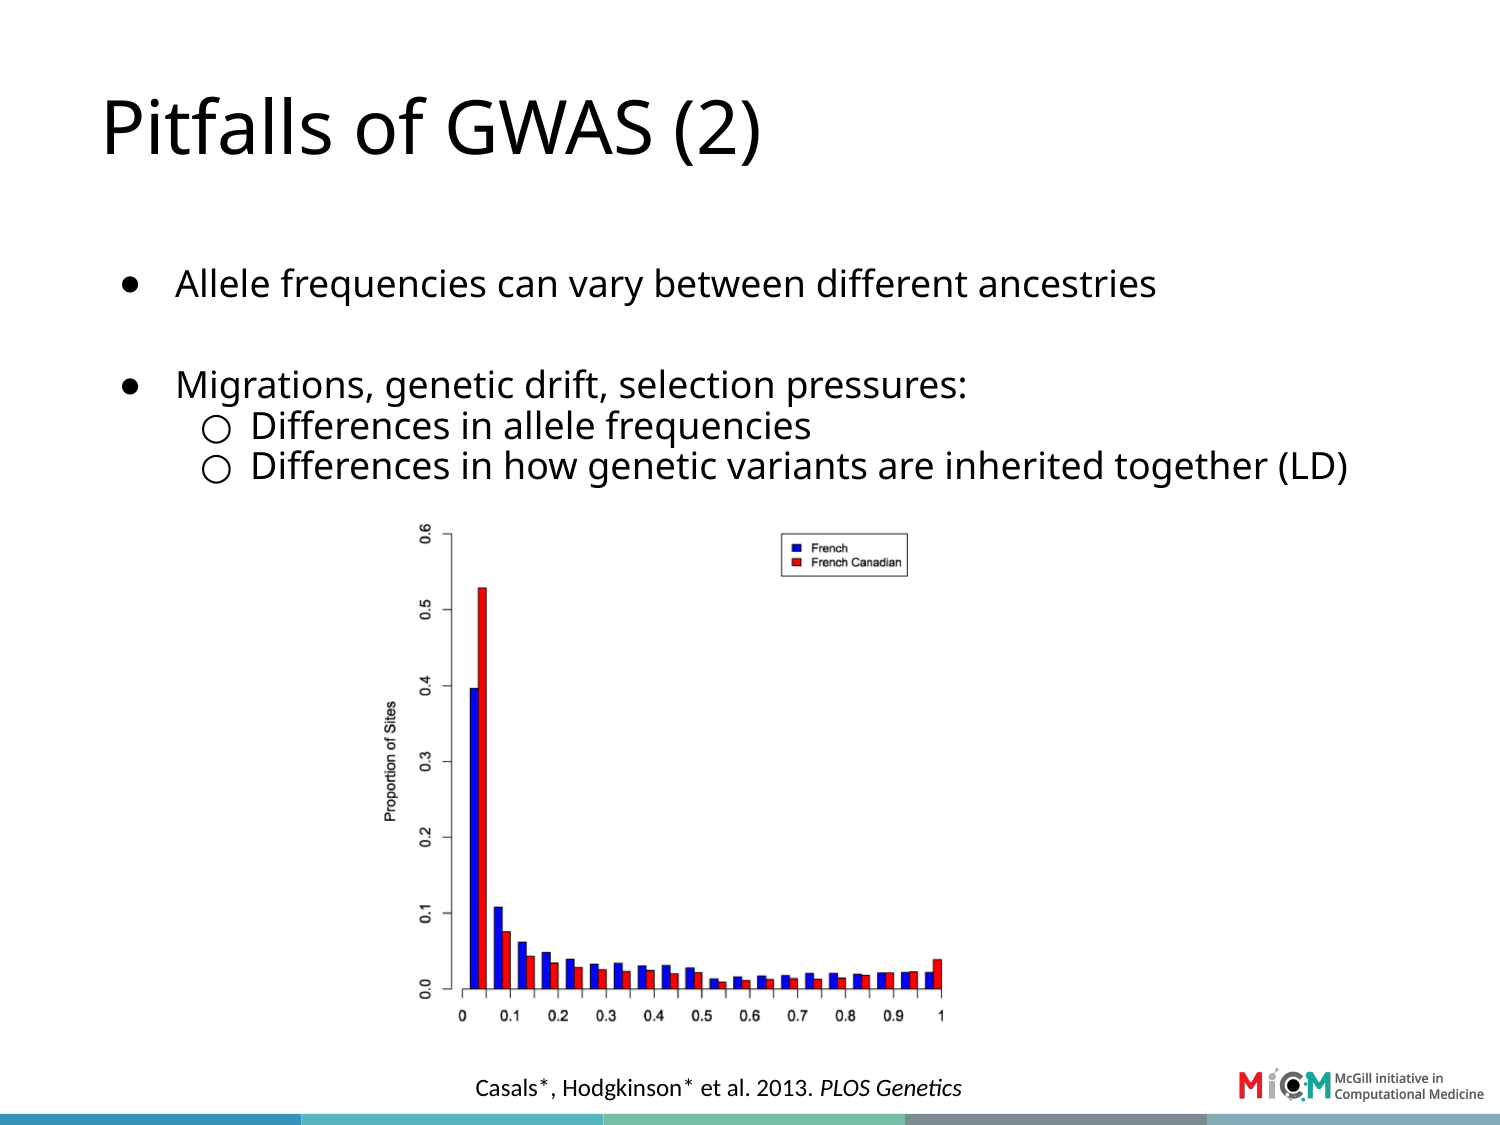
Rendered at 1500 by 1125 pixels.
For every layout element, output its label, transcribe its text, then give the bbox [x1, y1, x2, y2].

title Pitfalls of GWAS (2) [85, 38, 1397, 222]
picture [374, 521, 971, 1028]
picture [1211, 1051, 1500, 1122]
text_box Casals*, Hodgkinson* et al. 2013. PLOS Genetics [460, 1063, 1284, 1109]
list Allele frequencies can vary between different ancestries Migrations, genetic drift, selection pressures: Differences in allele frequencies Differences in how genetic variants are inherited together (LD) [85, 257, 1397, 979]
